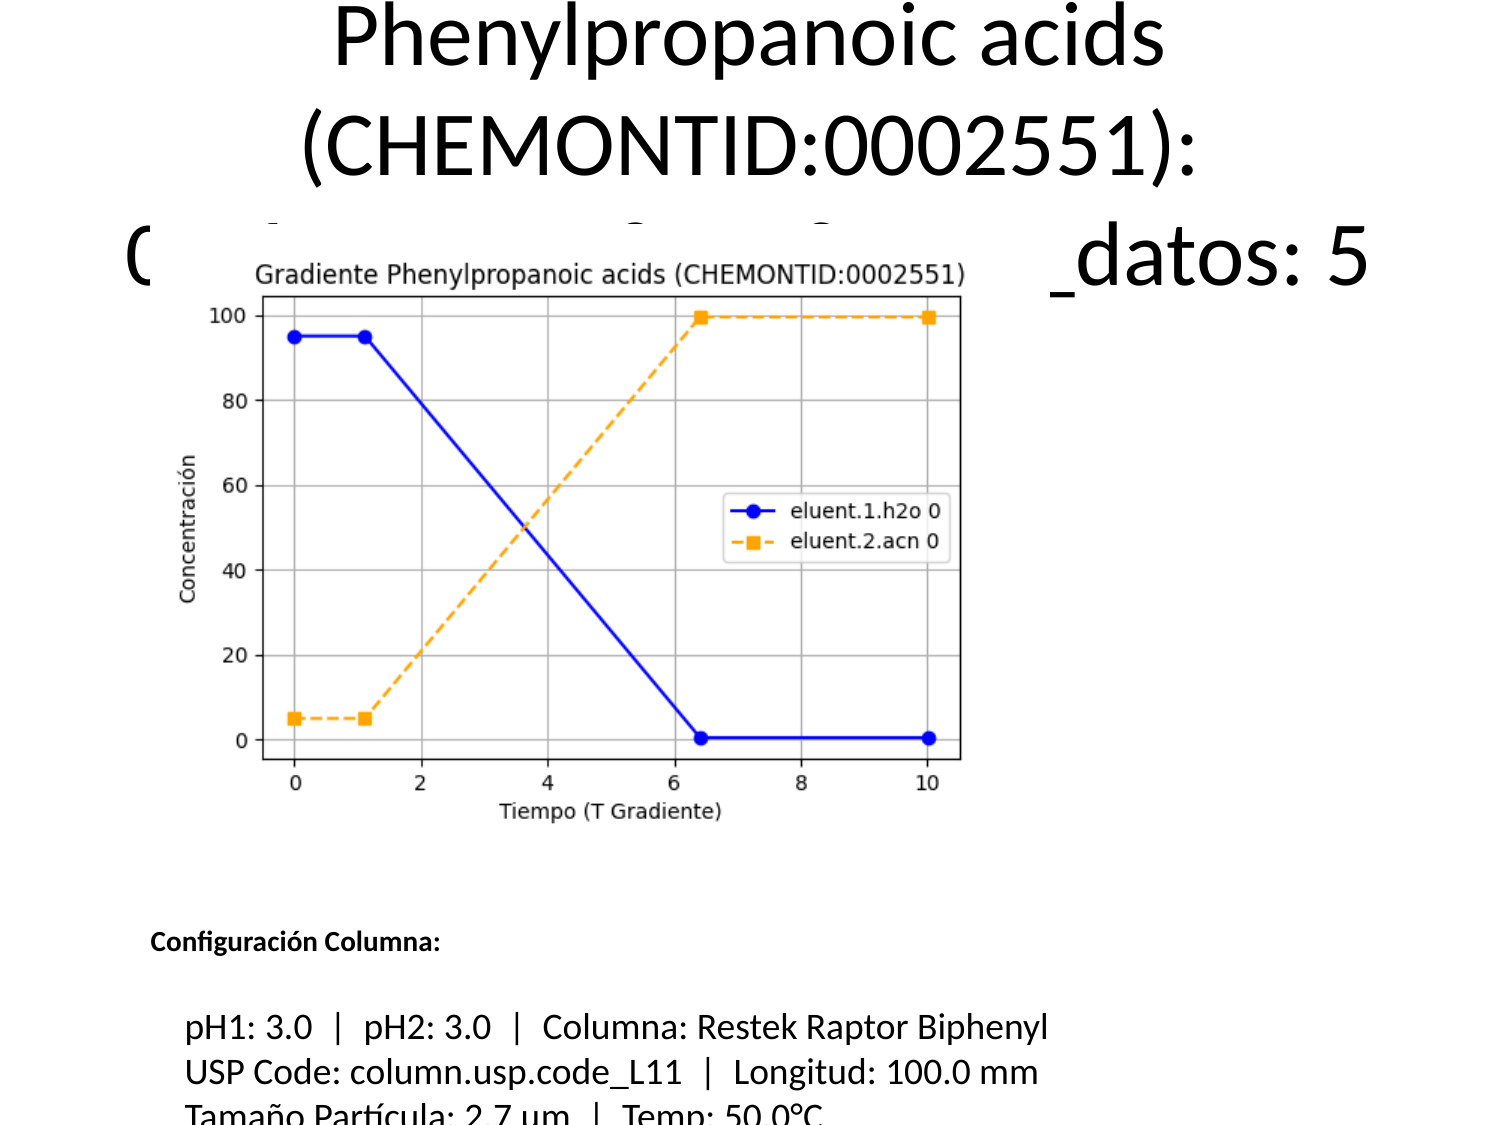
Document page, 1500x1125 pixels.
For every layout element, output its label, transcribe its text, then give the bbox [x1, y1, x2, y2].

title Phenylpropanoic acids (CHEMONTID:0002551): 0.4643731928904837, n_datos: 5 [75, 45, 1425, 233]
text_box Configuración Columna: pH1: 3.0 | pH2: 3.0 | Columna: Restek Raptor Biphenyl USP Code: column.usp.code_L11 | Longitud: 100.0 mm Tamaño Partícula: 2.7 µm | Temp: 50.0°C Flujo: 0.4 mL/min | T0: 0.55125 min [135, 869, 1065, 1125]
picture [149, 224, 1051, 826]
